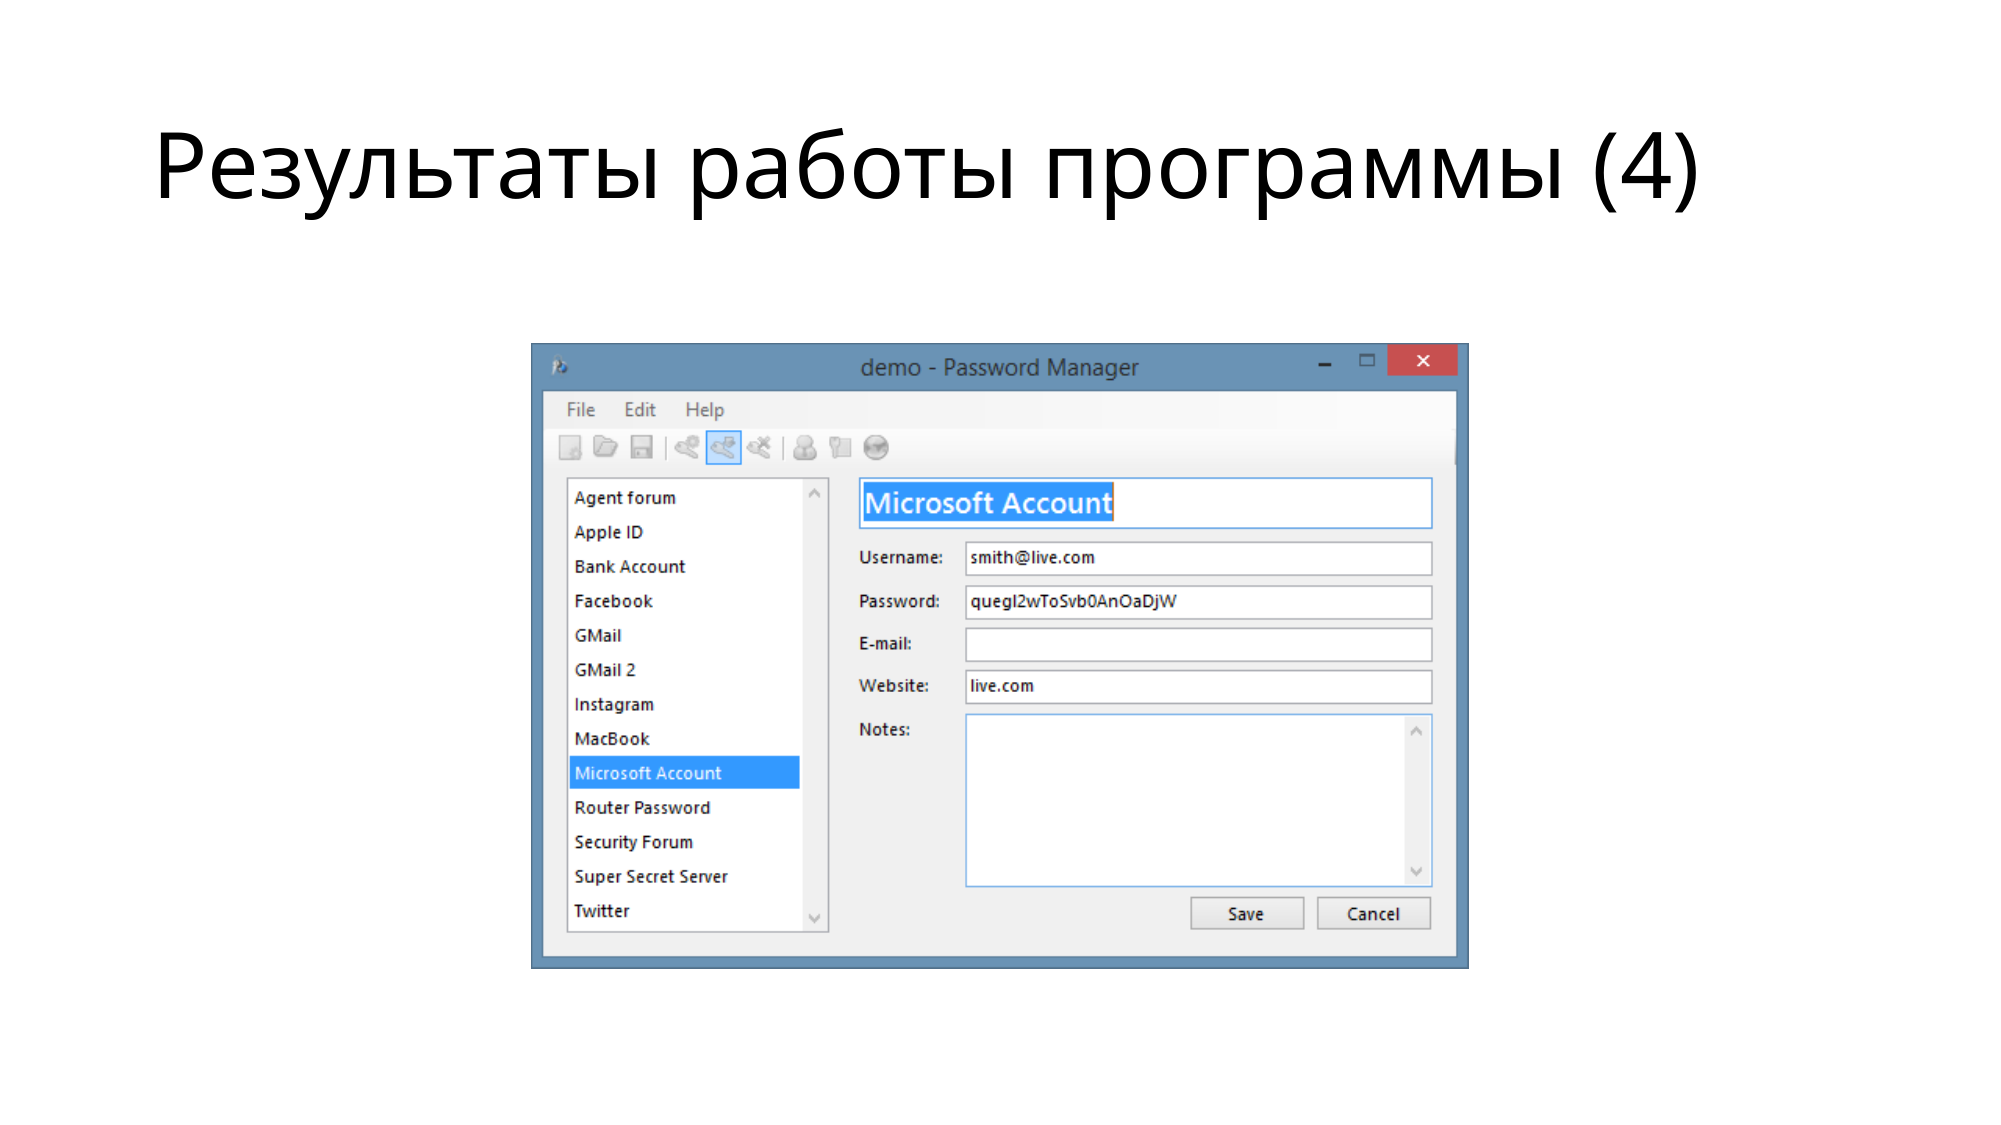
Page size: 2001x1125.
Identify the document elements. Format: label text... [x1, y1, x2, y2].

title Результаты работы программы (4) [137, 59, 1863, 278]
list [531, 343, 1469, 969]
